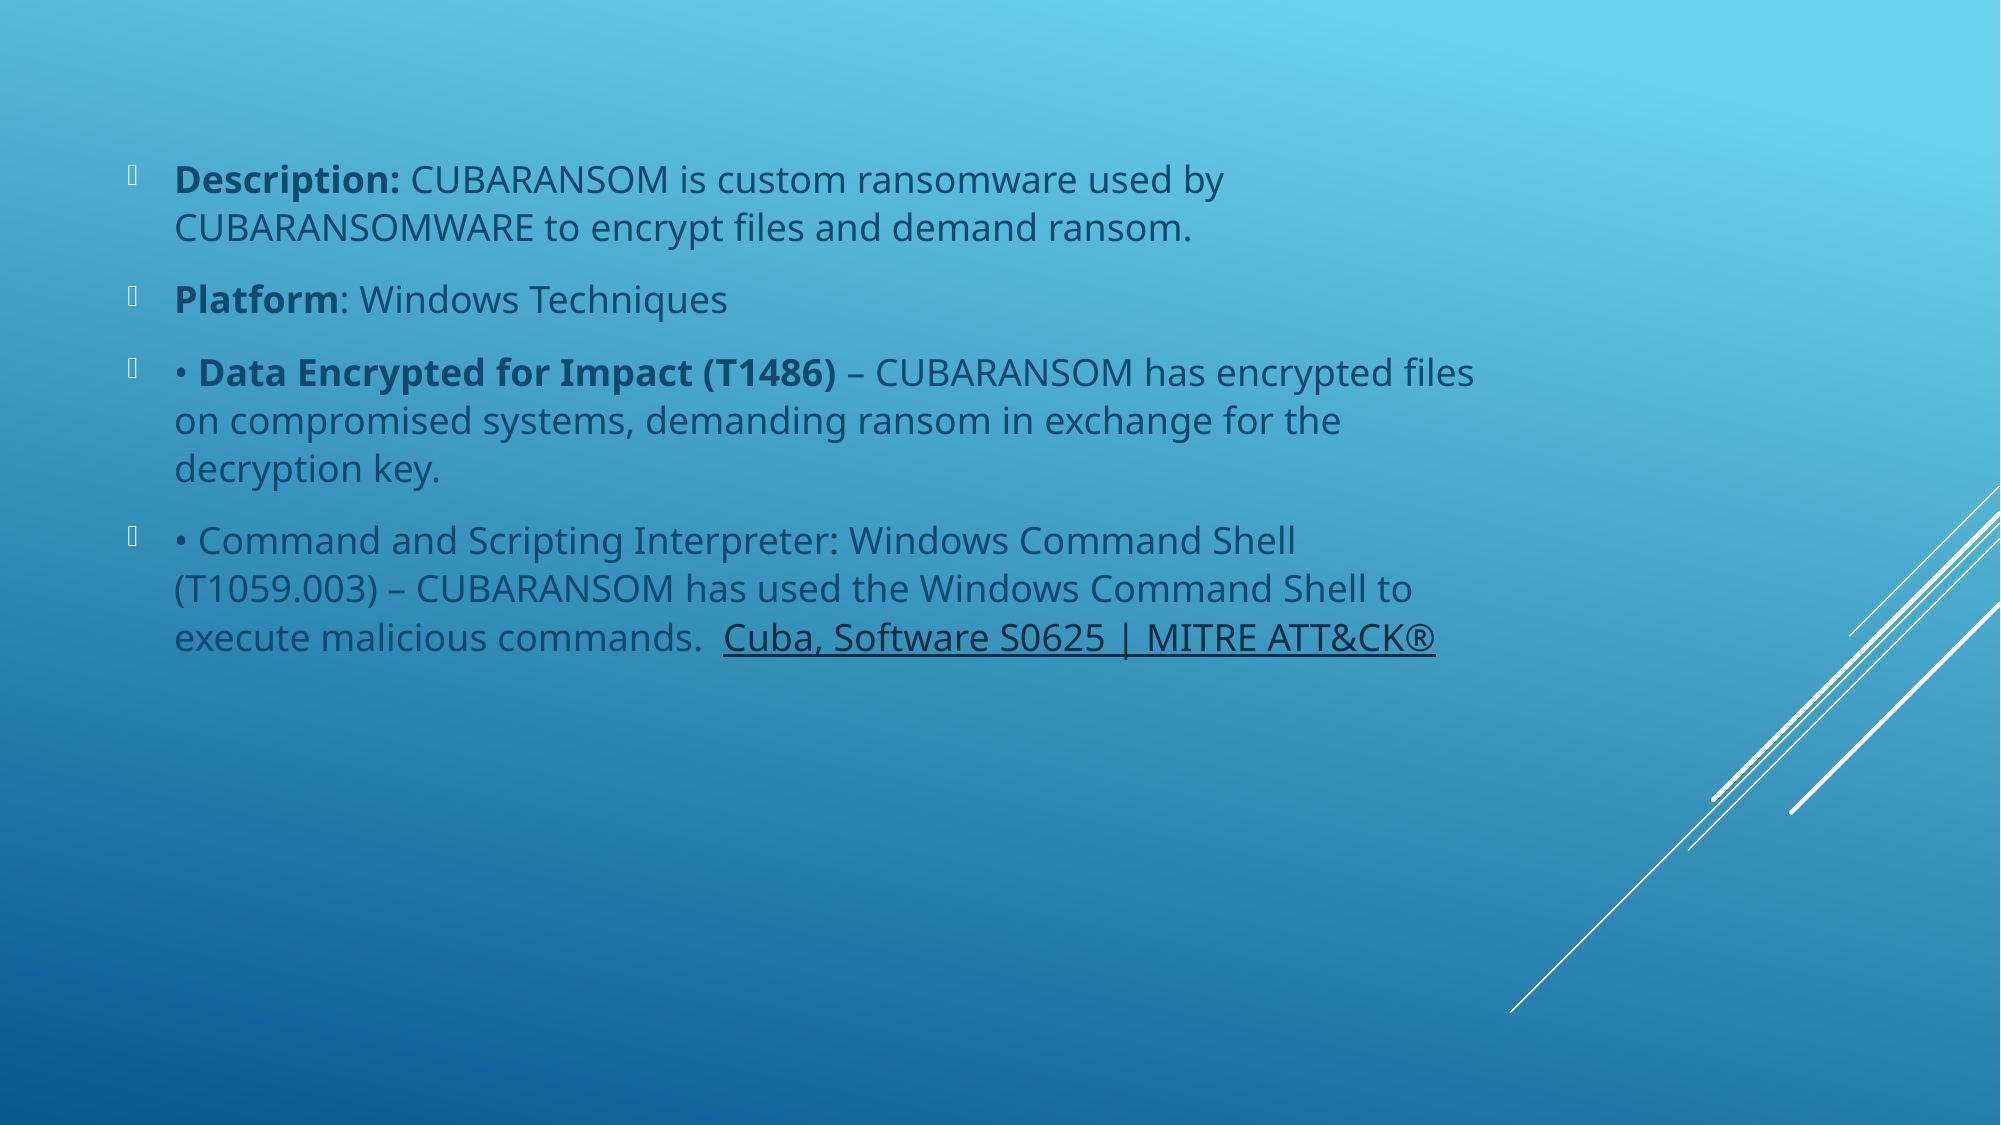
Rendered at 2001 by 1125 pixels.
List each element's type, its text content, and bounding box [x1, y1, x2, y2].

list Description: CUBARANSOM is custom ransomware used by CUBARANSOMWARE to encrypt files and demand ransom. Platform: Windows Techniques • Data Encrypted for Impact (T1486) – CUBARANSOM has encrypted files on compromised systems, demanding ransom in exchange for the decryption key. • Command and Scripting Interpreter: Windows Command Shell (T1059.003) – CUBARANSOM has used the Windows Command Shell to execute malicious commands. Cuba, Software S0625 | MITRE ATT&CK® [112, 112, 1513, 706]
